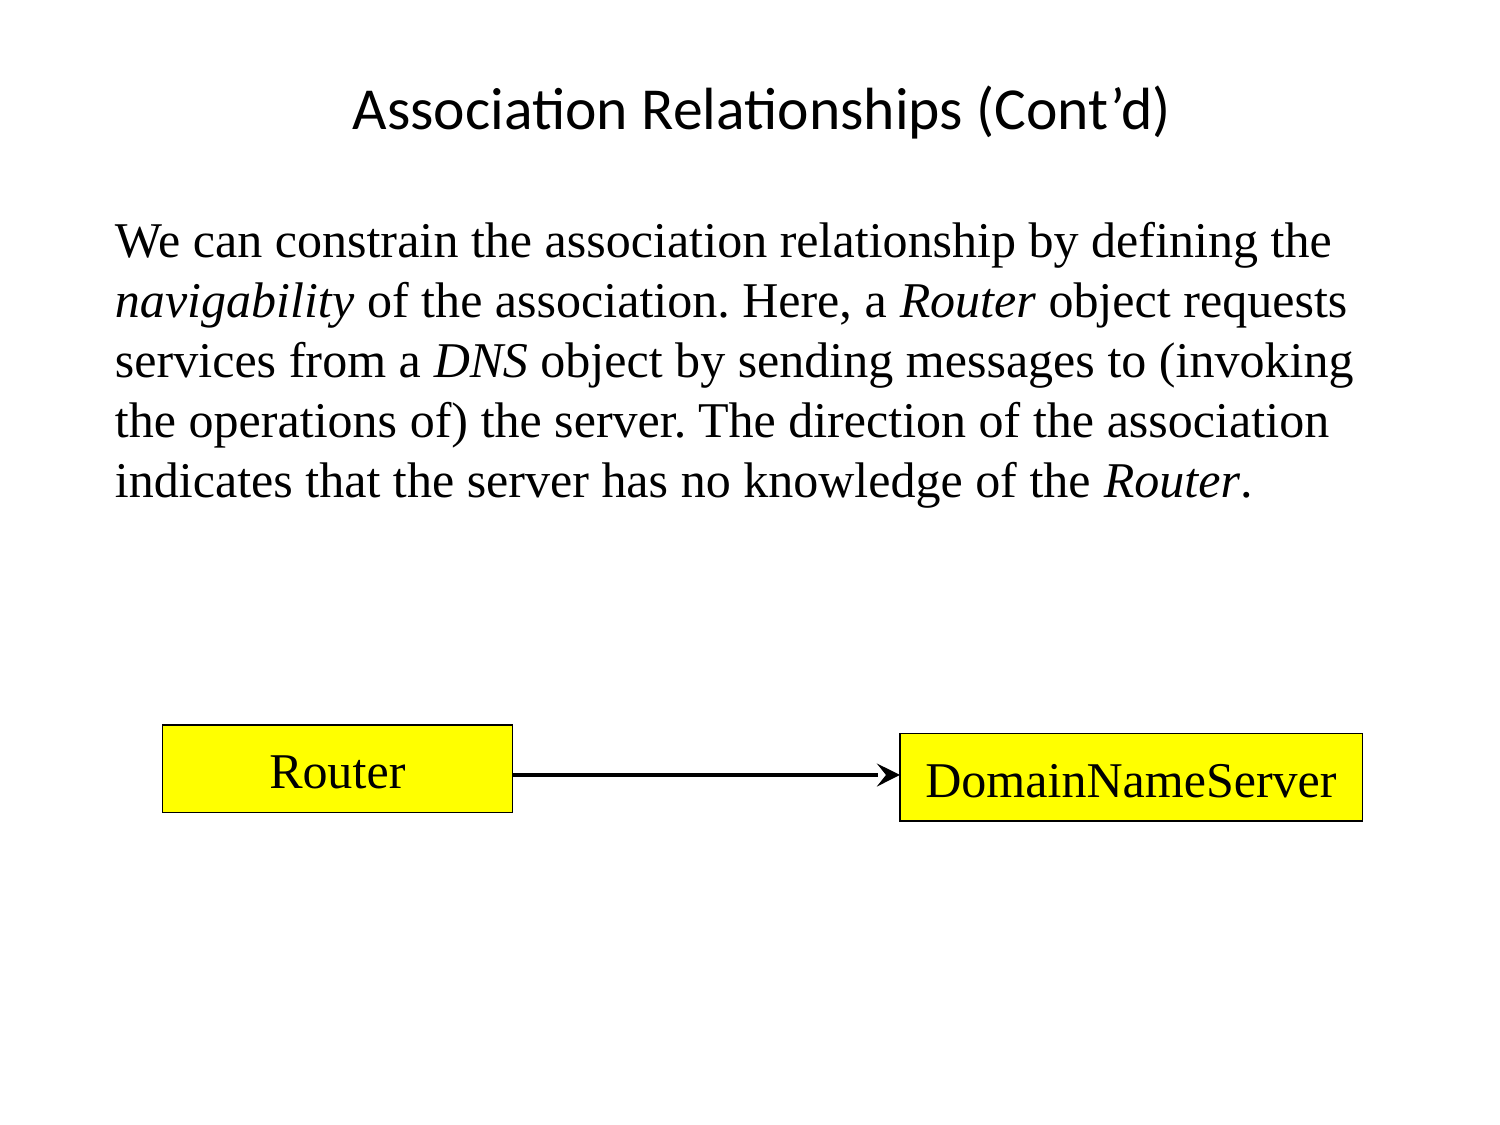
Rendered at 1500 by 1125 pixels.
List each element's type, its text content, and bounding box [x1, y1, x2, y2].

text_box Router [162, 724, 513, 813]
text_box DomainNameServer [899, 733, 1363, 821]
text_box We can constrain the association relationship by defining the navigability of the association. Here, a Router object requests services from a DNS object by sending messages to (invoking the operations of) the server. The direction of the association indicates that the server has no knowledge of the Router. [99, 199, 1431, 515]
title Association Relationships (Cont’d) [99, 62, 1425, 150]
